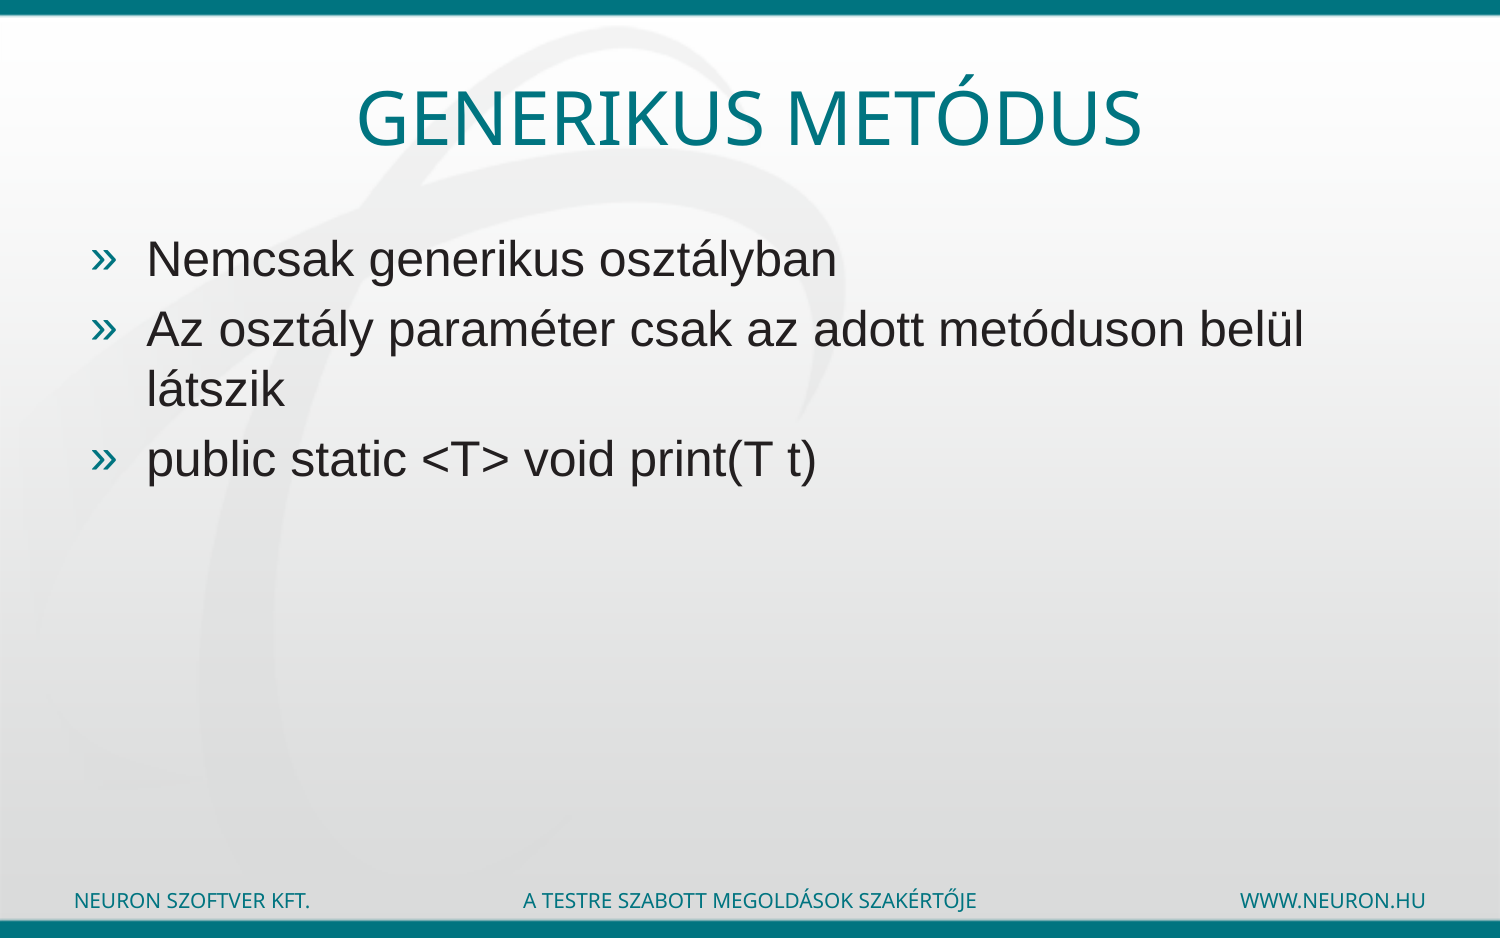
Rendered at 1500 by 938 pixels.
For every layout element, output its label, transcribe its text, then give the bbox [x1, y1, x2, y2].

title Generikus metódus [75, 37, 1425, 194]
picture [0, 0, 1500, 938]
list Nemcsak generikus osztályban Az osztály paraméter csak az adott metóduson belül látszik public static <T> void print(T t) [75, 218, 1425, 838]
